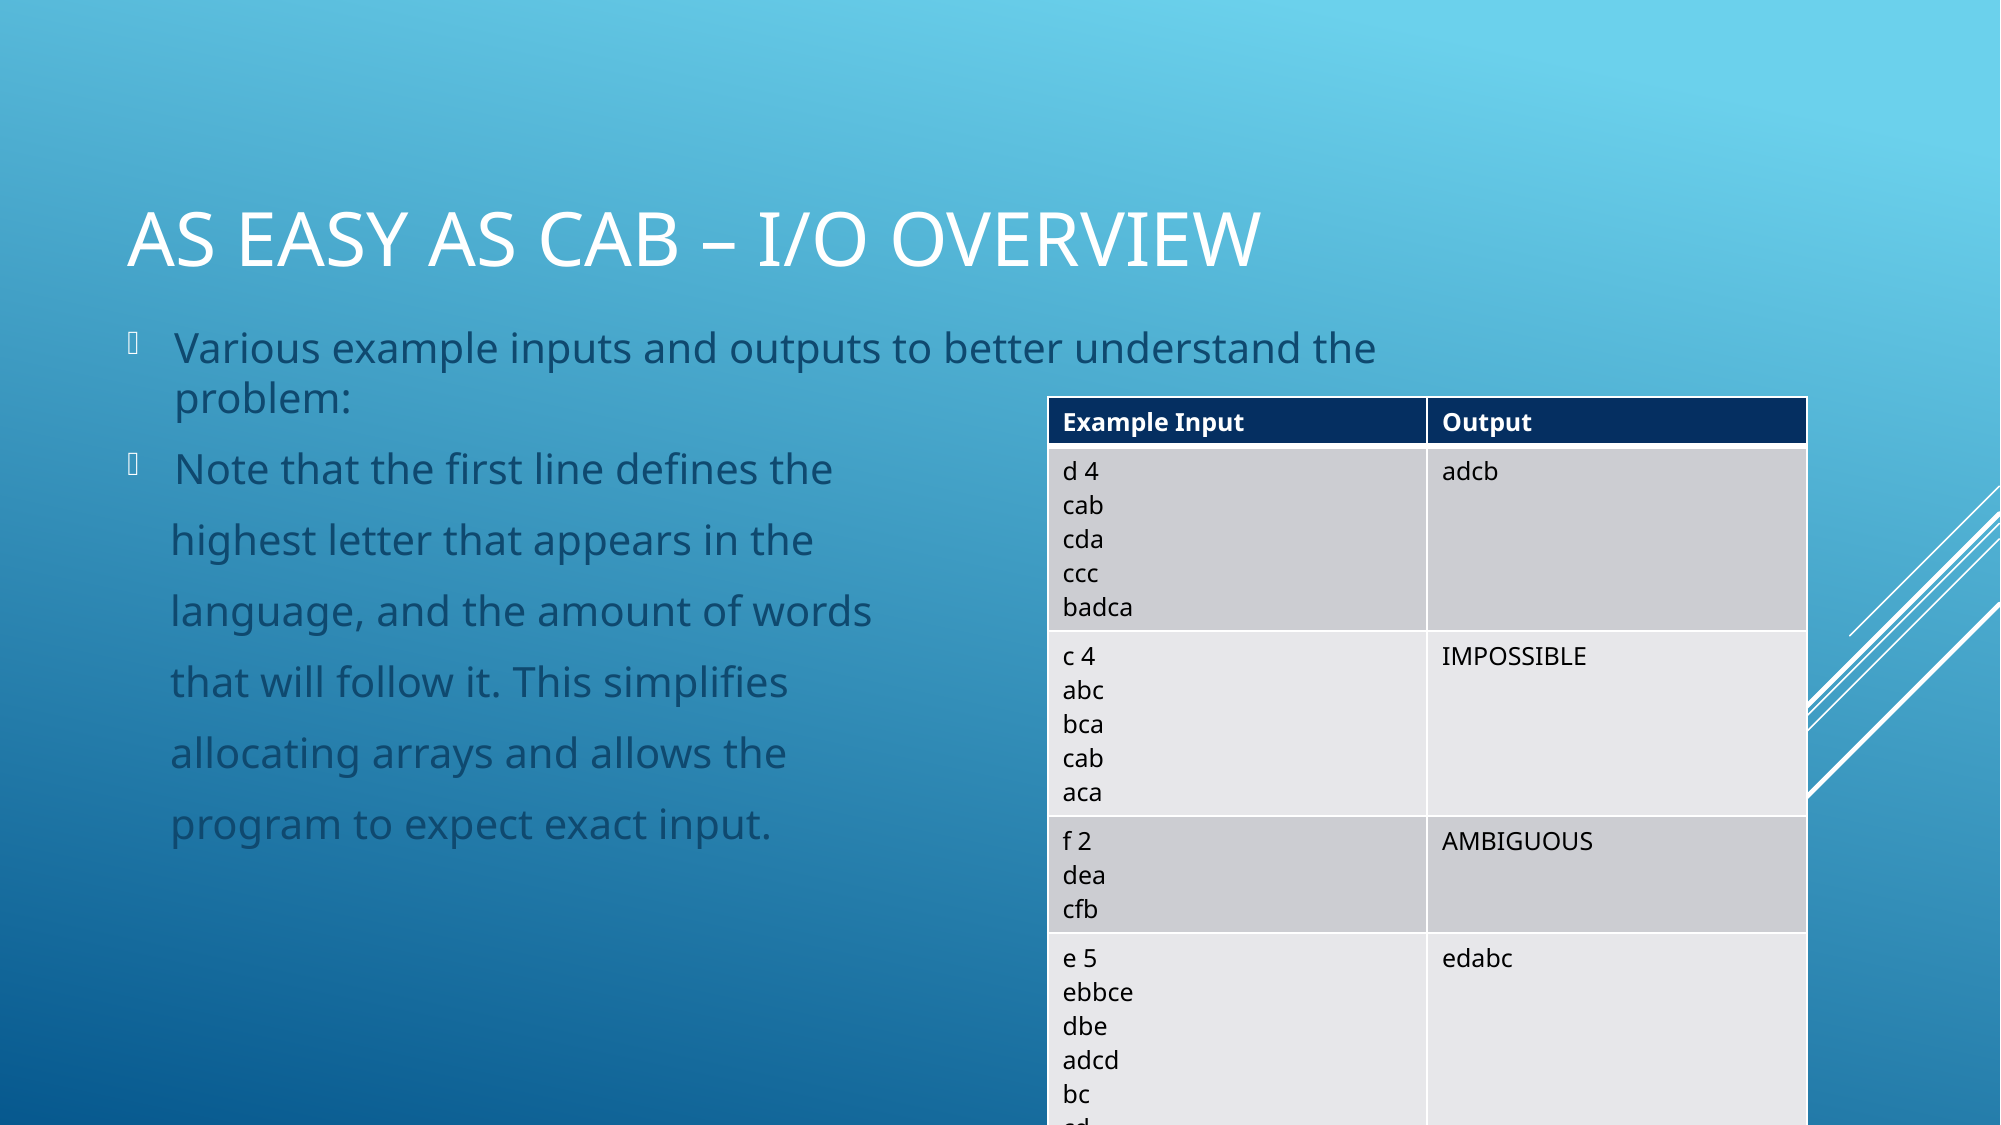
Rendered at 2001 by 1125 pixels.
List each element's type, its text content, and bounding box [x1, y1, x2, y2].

table_cell IMPOSSIBLE [1428, 632, 1806, 815]
table_cell edabc [1428, 934, 1806, 1125]
table_cell AMBIGUOUS [1428, 817, 1806, 932]
table_cell e 5 ebbce dbe adcd bc cd [1049, 934, 1426, 1125]
table_cell f 2 dea cfb [1049, 817, 1426, 932]
title As easy as CAB – I/O overview [112, 112, 1513, 314]
table_cell c 4 abc bca cab aca [1049, 632, 1426, 815]
table_cell adcb [1428, 449, 1806, 630]
table_header Example Input [1049, 398, 1426, 443]
list Various example inputs and outputs to better understand the problem: Note that the first line defines the highest letter that appears in the language, and the amount of words that will follow it. This simplifies allocating arrays and allows the program to expect exact input. [112, 314, 1513, 908]
table_cell d 4 cab cda ccc badca [1049, 449, 1426, 630]
table_header Output [1428, 398, 1806, 443]
